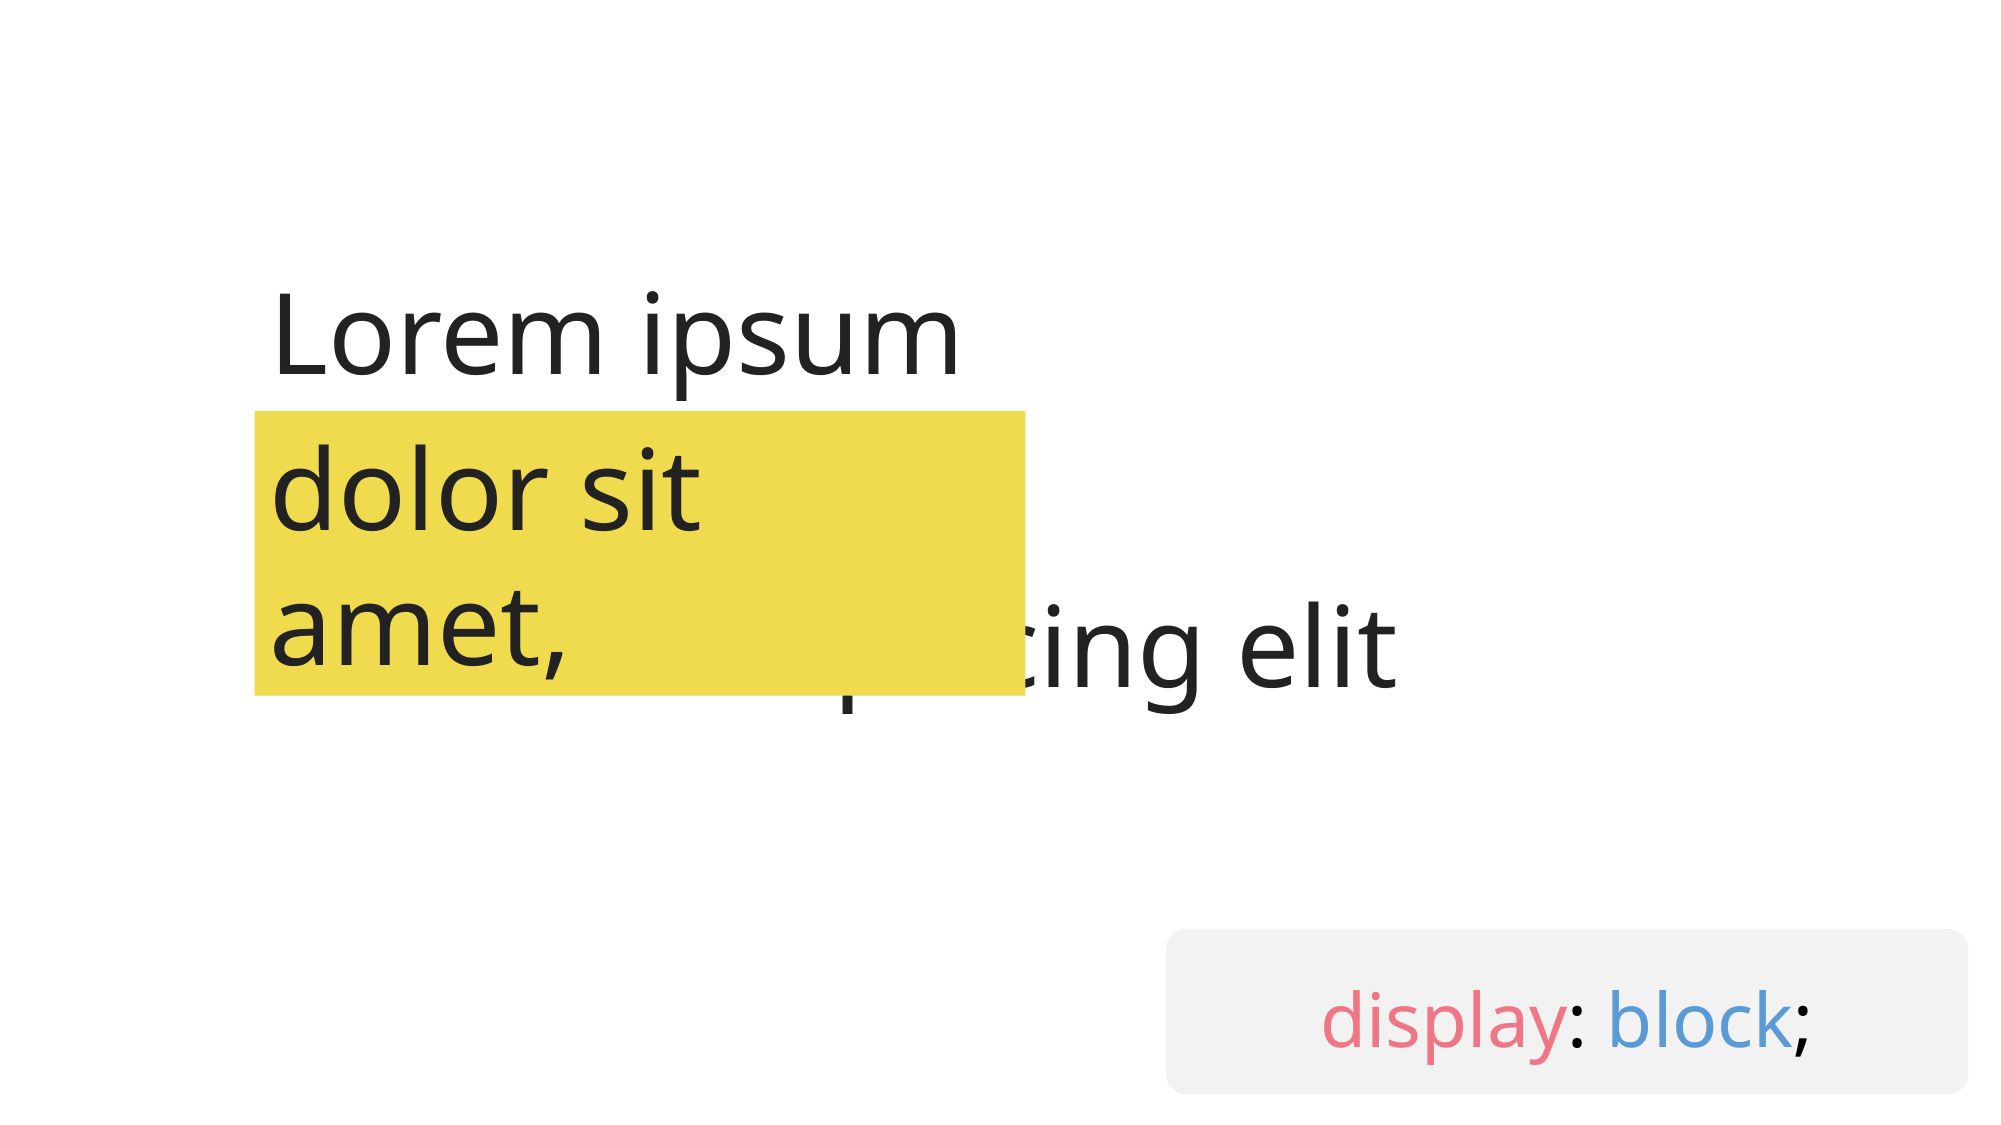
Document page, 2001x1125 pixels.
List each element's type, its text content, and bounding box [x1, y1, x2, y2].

text_box Lorem ipsum [254, 254, 1500, 405]
text_box display: block; [1164, 927, 1970, 1096]
text_box veniam adipiscing elit [240, 567, 1414, 763]
text_box dolor sit amet, [254, 410, 1026, 696]
